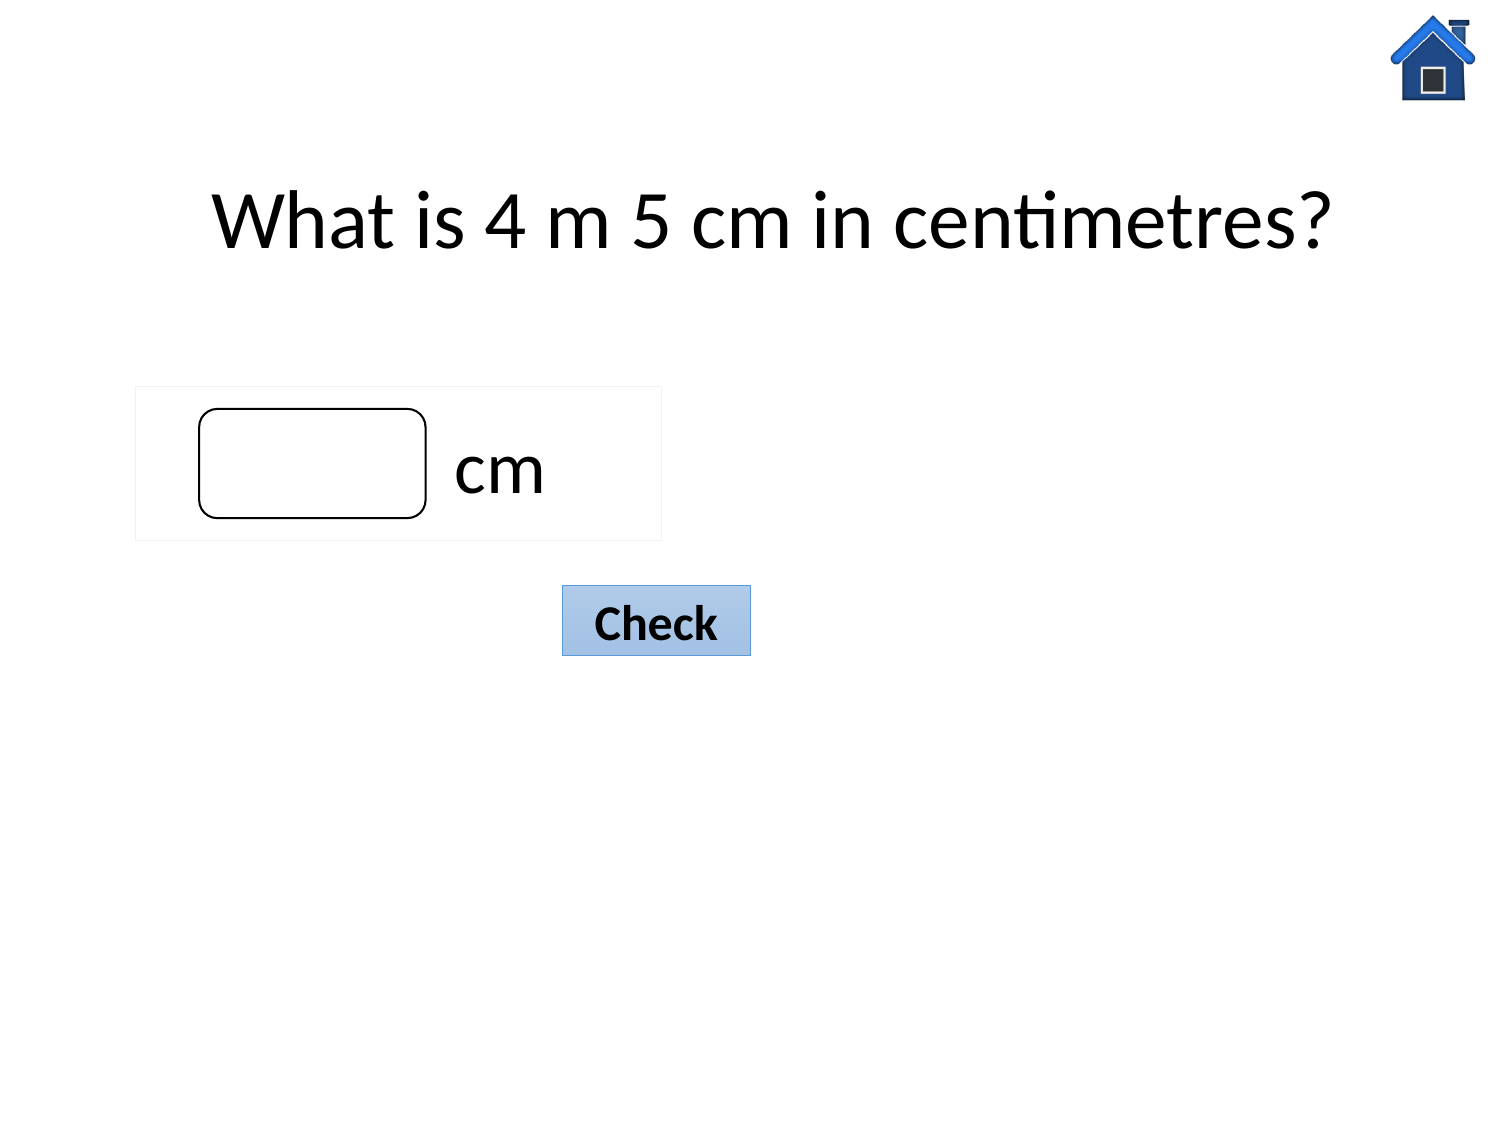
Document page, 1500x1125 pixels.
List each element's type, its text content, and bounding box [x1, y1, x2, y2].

text_box What is 4 m 5 cm in centimetres? [196, 158, 1352, 273]
text_box [198, 407, 427, 520]
text_box cm [135, 386, 662, 541]
picture [1378, 0, 1486, 107]
text_box Check [562, 585, 751, 656]
